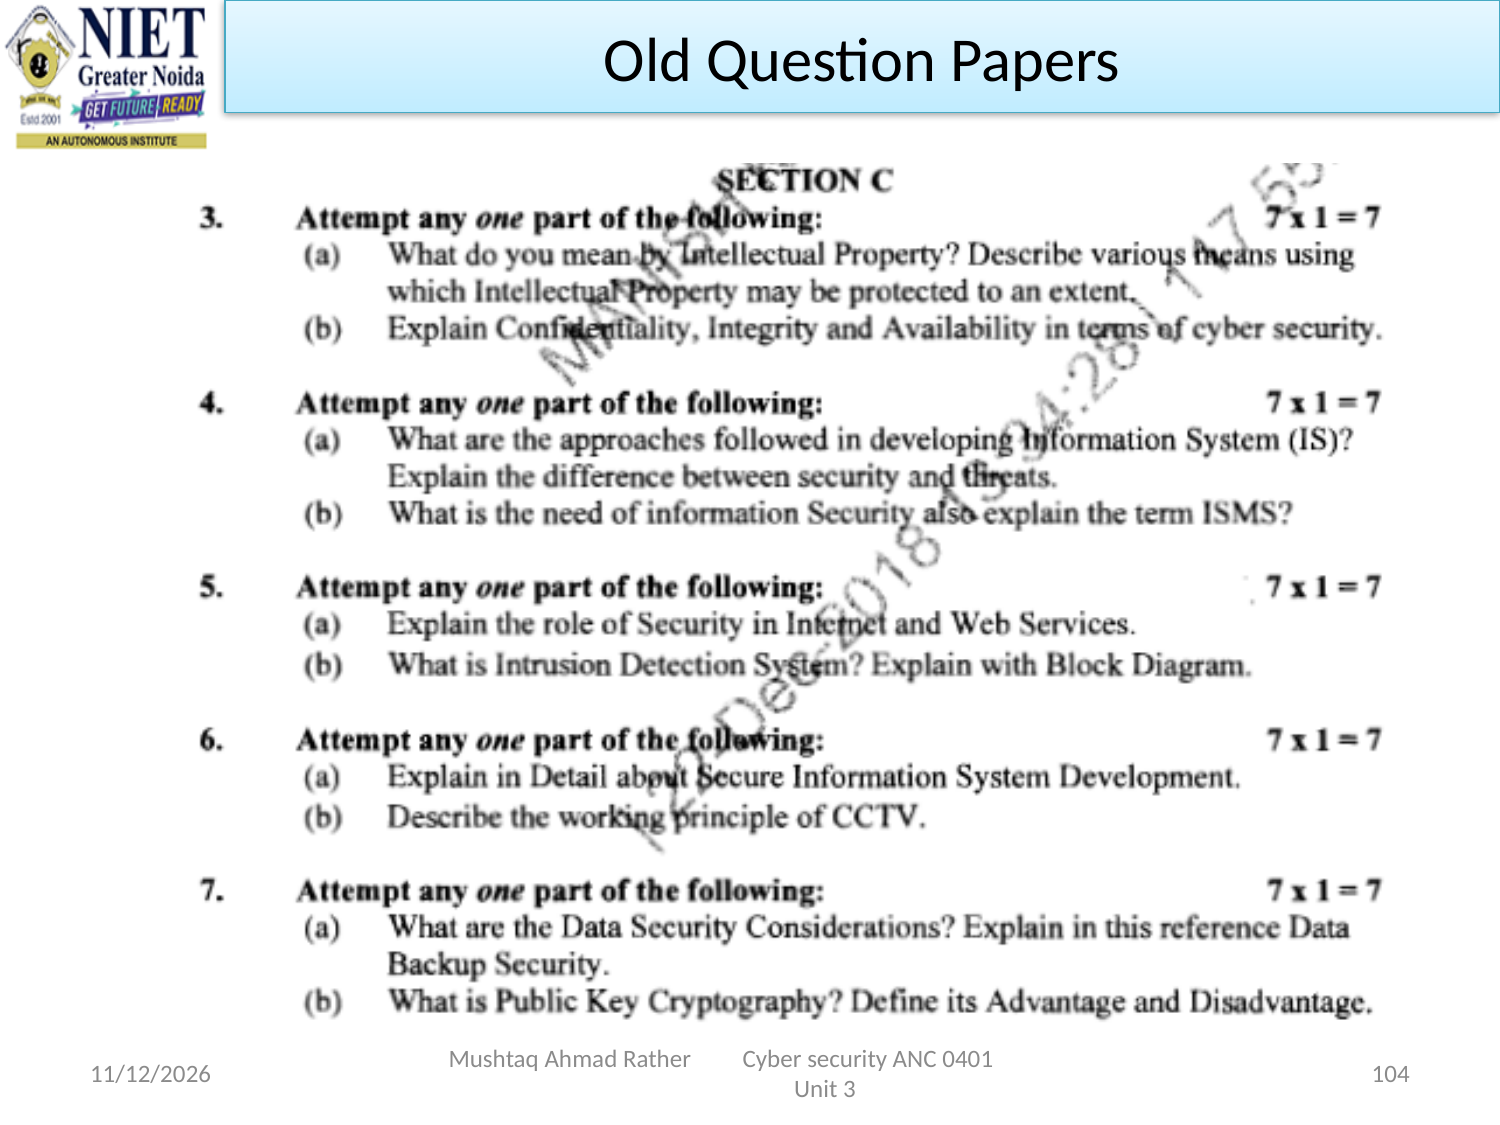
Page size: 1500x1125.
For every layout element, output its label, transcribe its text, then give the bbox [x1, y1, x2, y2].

slide_number 104 [1238, 1042, 1425, 1103]
picture [0, 0, 238, 154]
footer Mushtaq Ahmad Rather Cyber security ANC 0401 Unit 3 [412, 1050, 1238, 1103]
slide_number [75, 1042, 412, 1103]
text_box Old Question Papers [238, 0, 1500, 113]
picture [187, 163, 1403, 1041]
